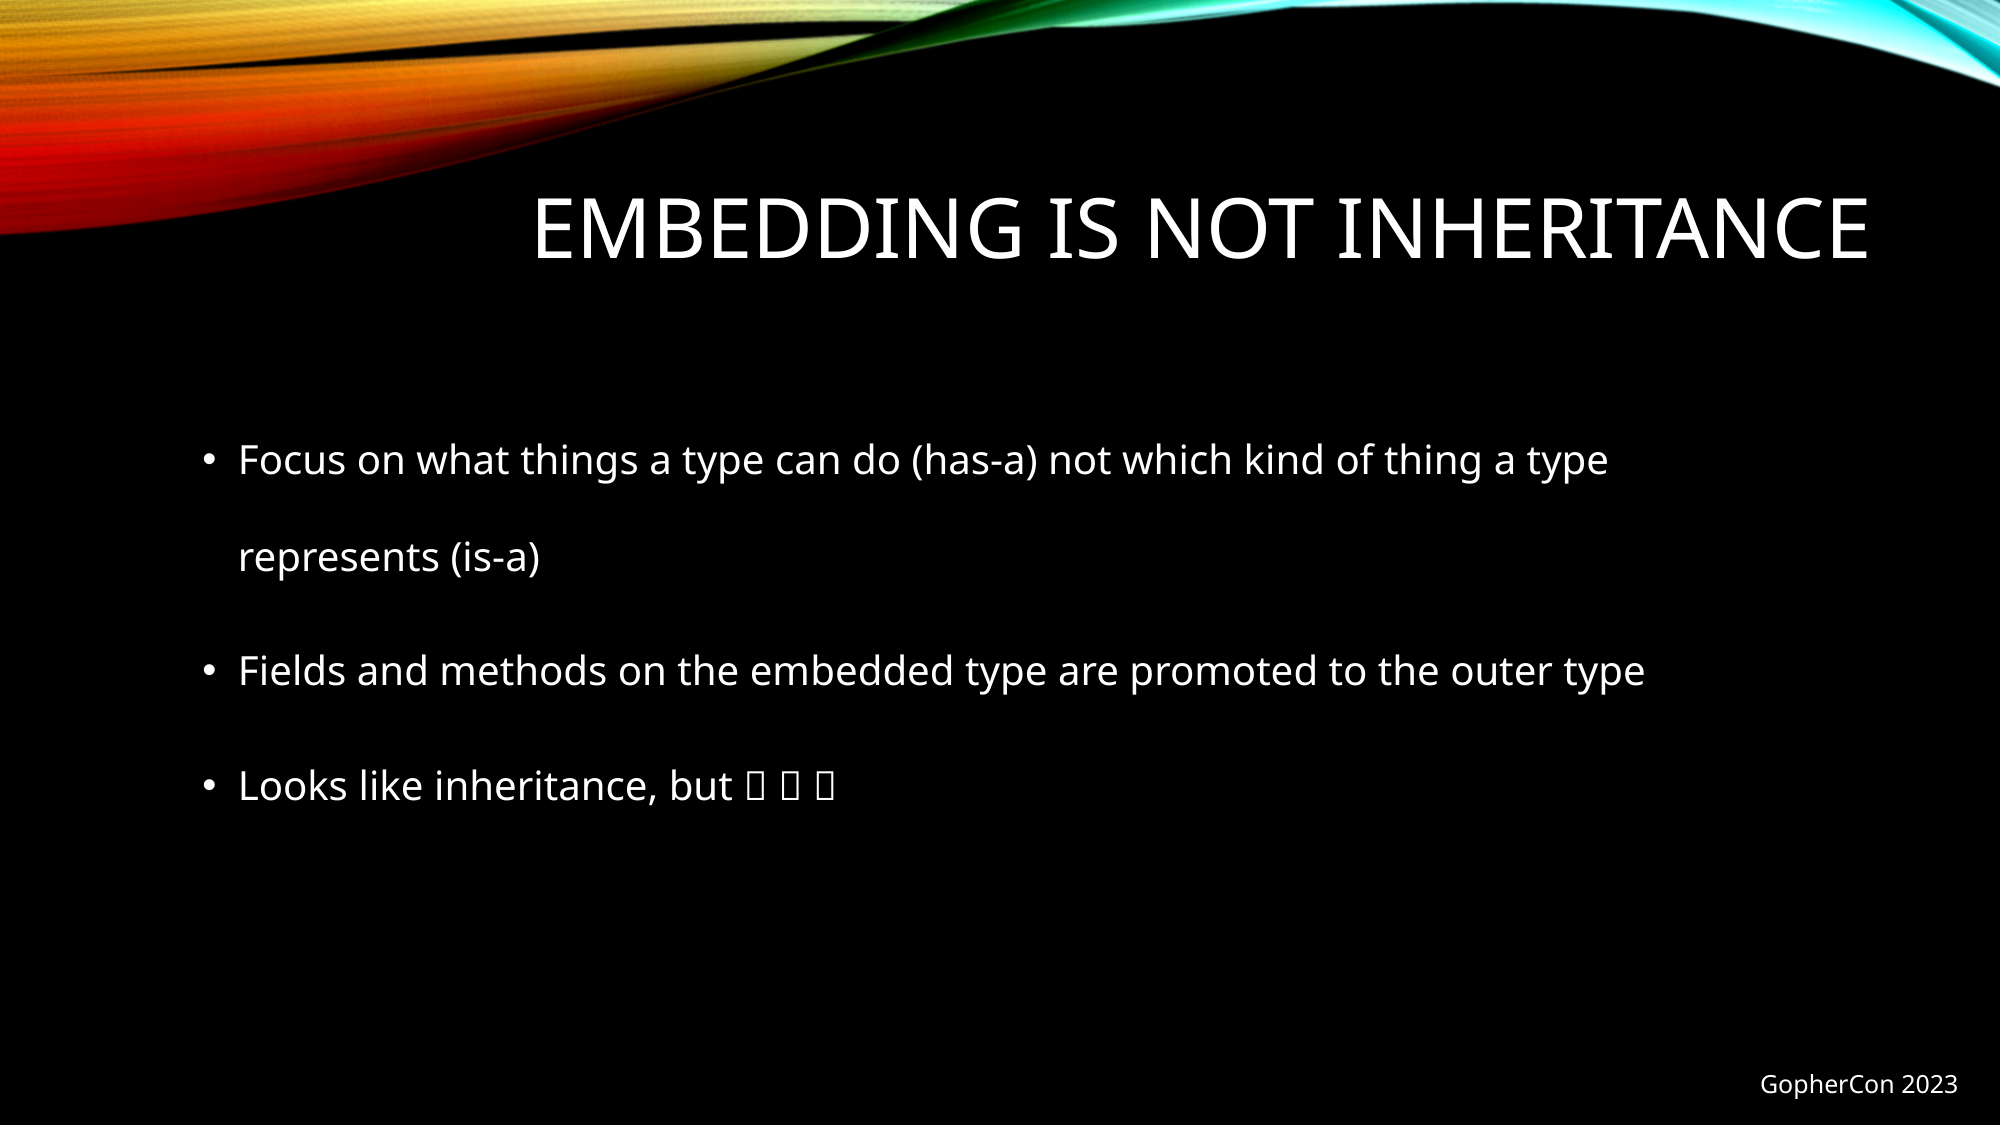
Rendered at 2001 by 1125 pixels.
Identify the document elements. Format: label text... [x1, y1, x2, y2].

list Focus on what things a type can do (has-a) not which kind of thing a type represents (is-a) Fields and methods on the embedded type are promoted to the outer type Looks like inheritance, but 🐲 🐲 🐲 [187, 378, 1679, 911]
text_box GopherCon 2023 [1745, 1061, 1985, 1106]
picture [0, 0, 2000, 237]
title Embedding is not inheritance [474, 125, 1888, 338]
